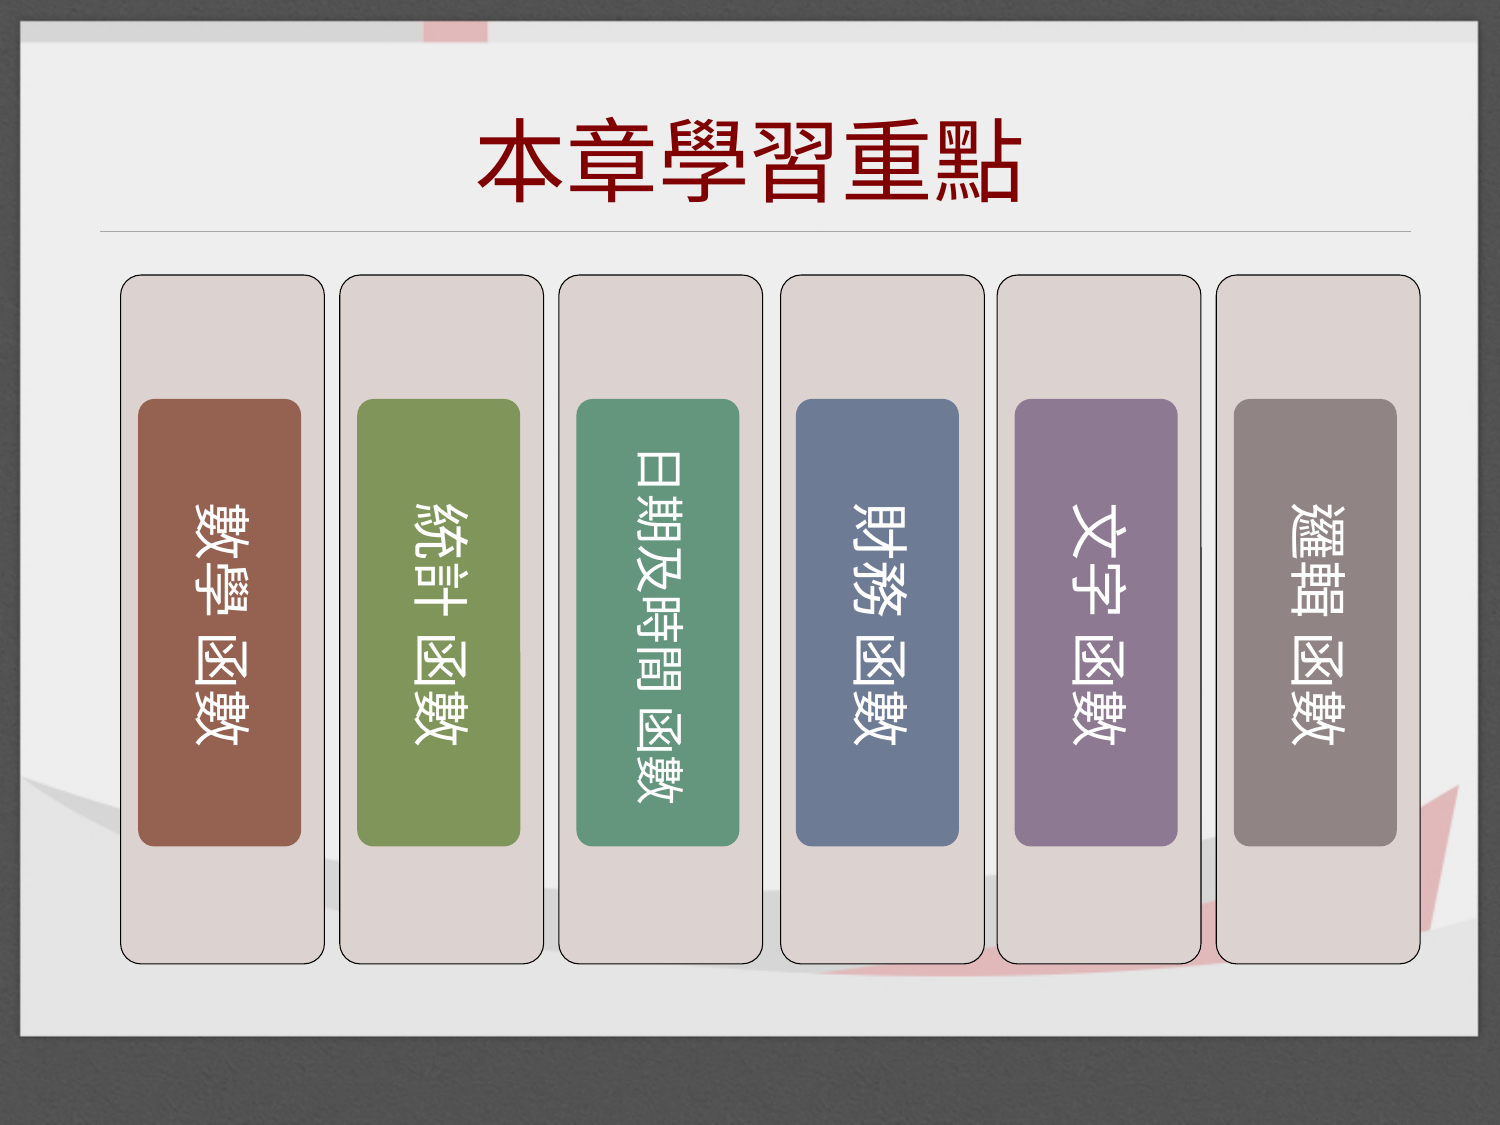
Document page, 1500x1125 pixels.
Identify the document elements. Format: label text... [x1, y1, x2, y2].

picture [0, 0, 1500, 1125]
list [120, 274, 1421, 964]
title 本章學習重點 [103, 79, 1397, 252]
